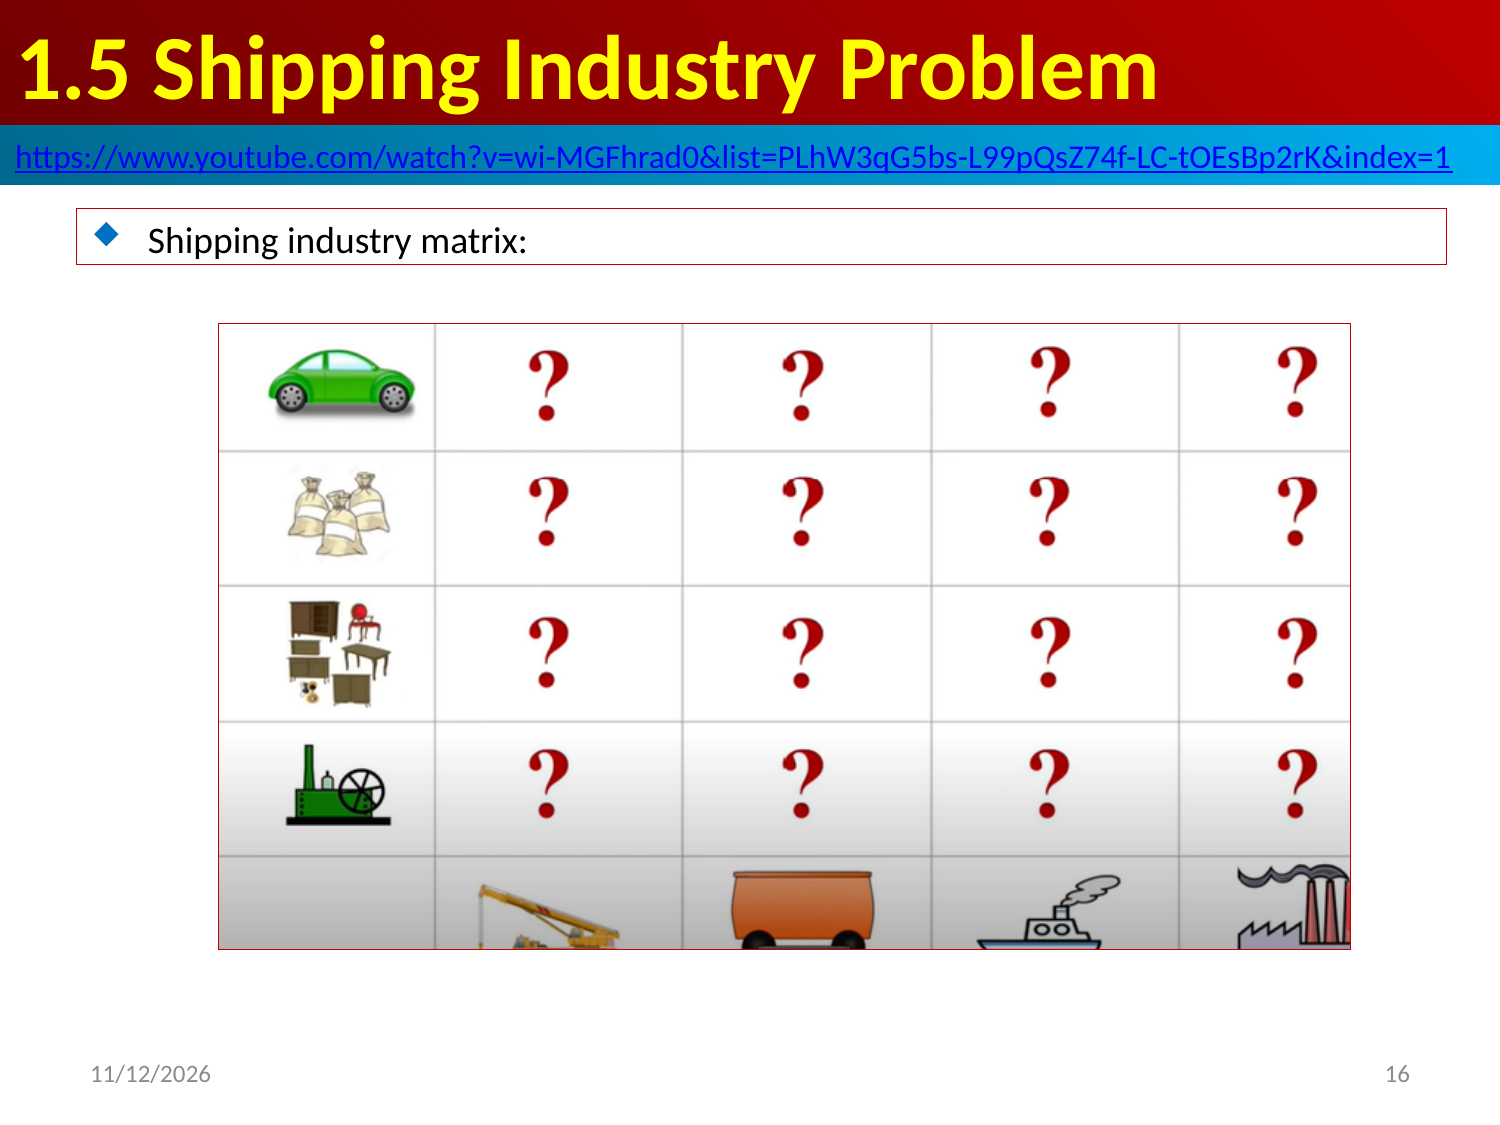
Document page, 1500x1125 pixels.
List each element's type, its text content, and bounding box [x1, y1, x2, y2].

title 1.5 Shipping Industry Problem [0, 0, 1500, 125]
picture [218, 323, 1351, 950]
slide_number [75, 1042, 425, 1103]
slide_number 16 [1074, 1042, 1425, 1103]
text_box https://www.youtube.com/watch?v=wi-MGFhrad0&list=PLhW3qG5bs-L99pQsZ74f-LC-tOEsBp2rK&index=1 [0, 125, 1500, 185]
subtitle Shipping industry matrix: [76, 208, 1447, 265]
